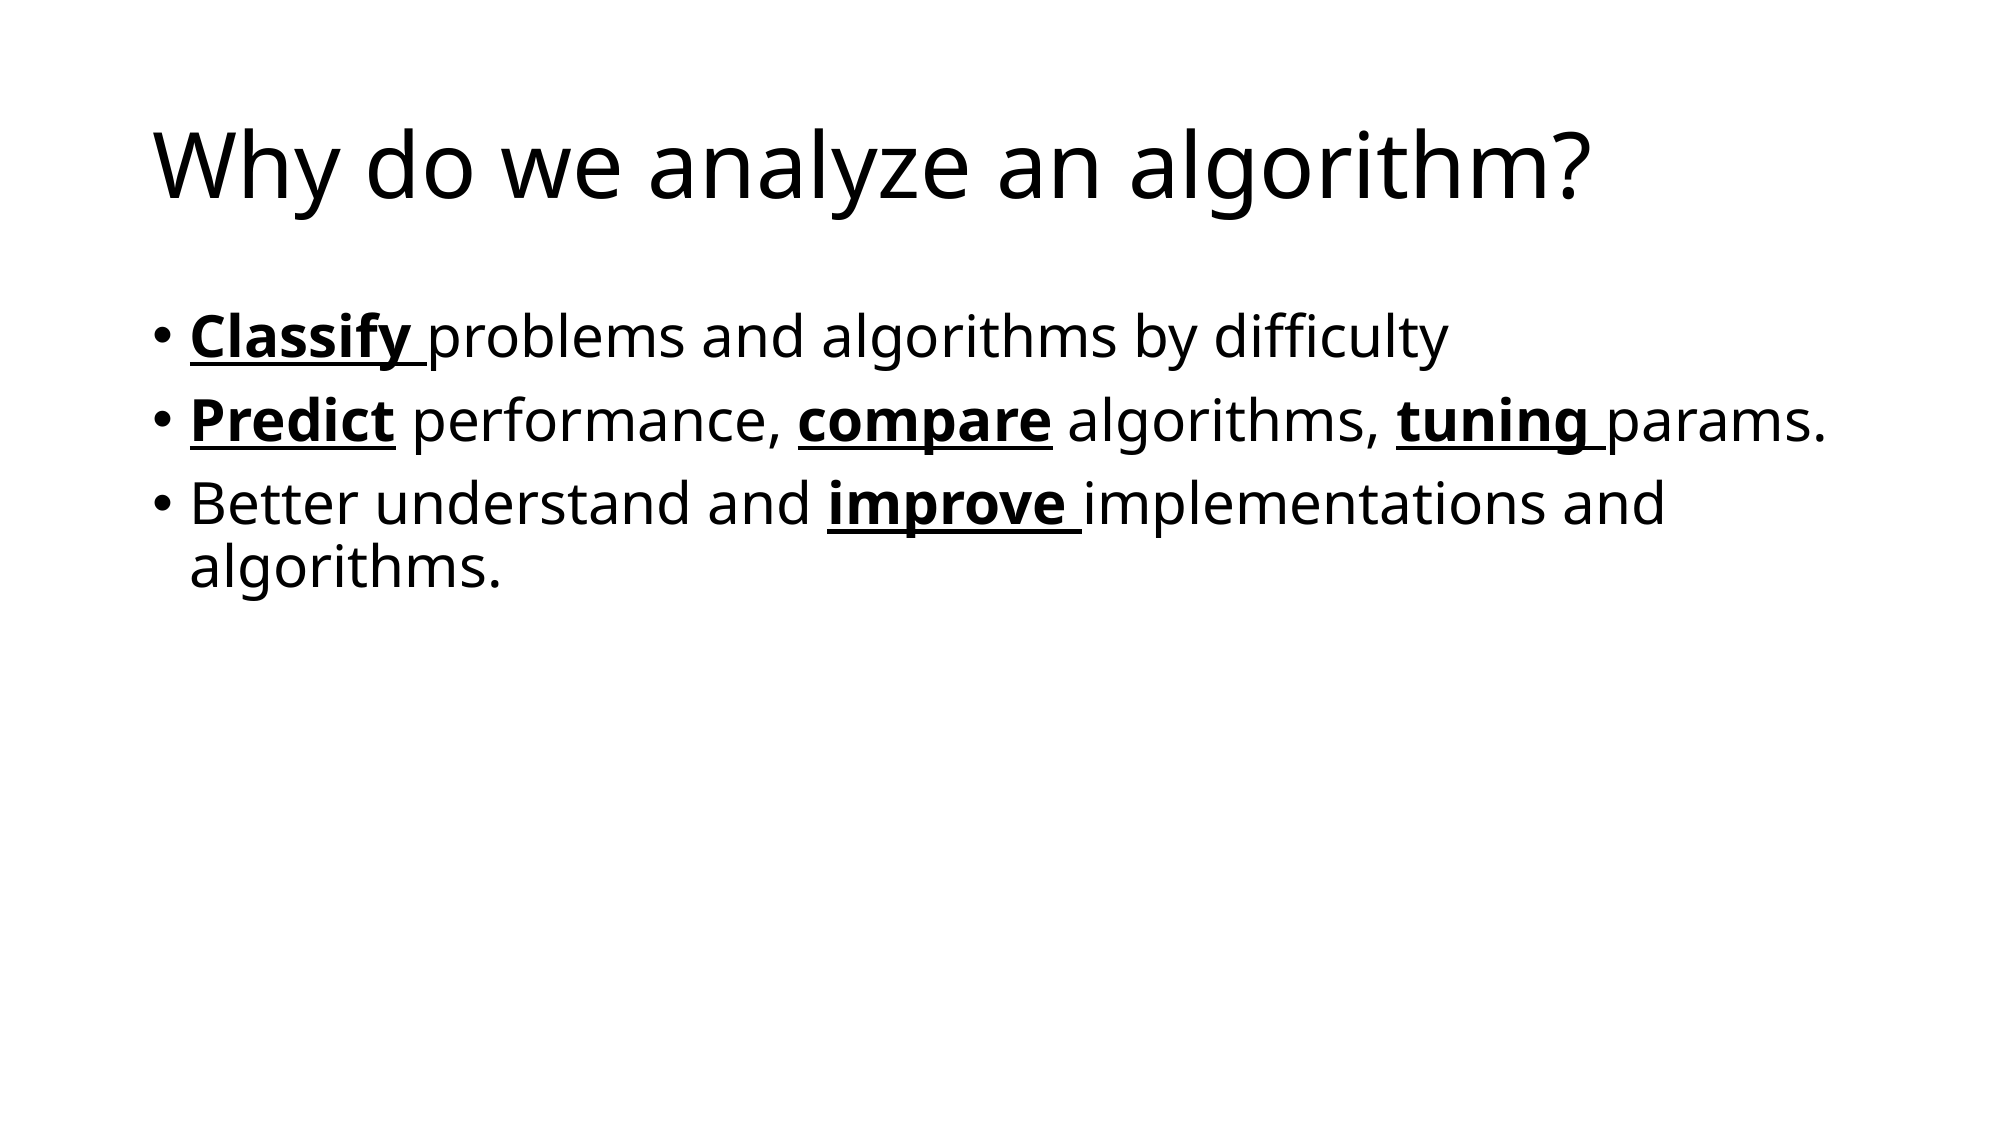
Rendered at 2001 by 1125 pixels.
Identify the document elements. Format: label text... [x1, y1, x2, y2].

list Classify problems and algorithms by difficulty Predict performance, compare algorithms, tuning params. Better understand and improve implementations and algorithms. [137, 299, 1863, 1014]
title Why do we analyze an algorithm? [137, 59, 1863, 278]
